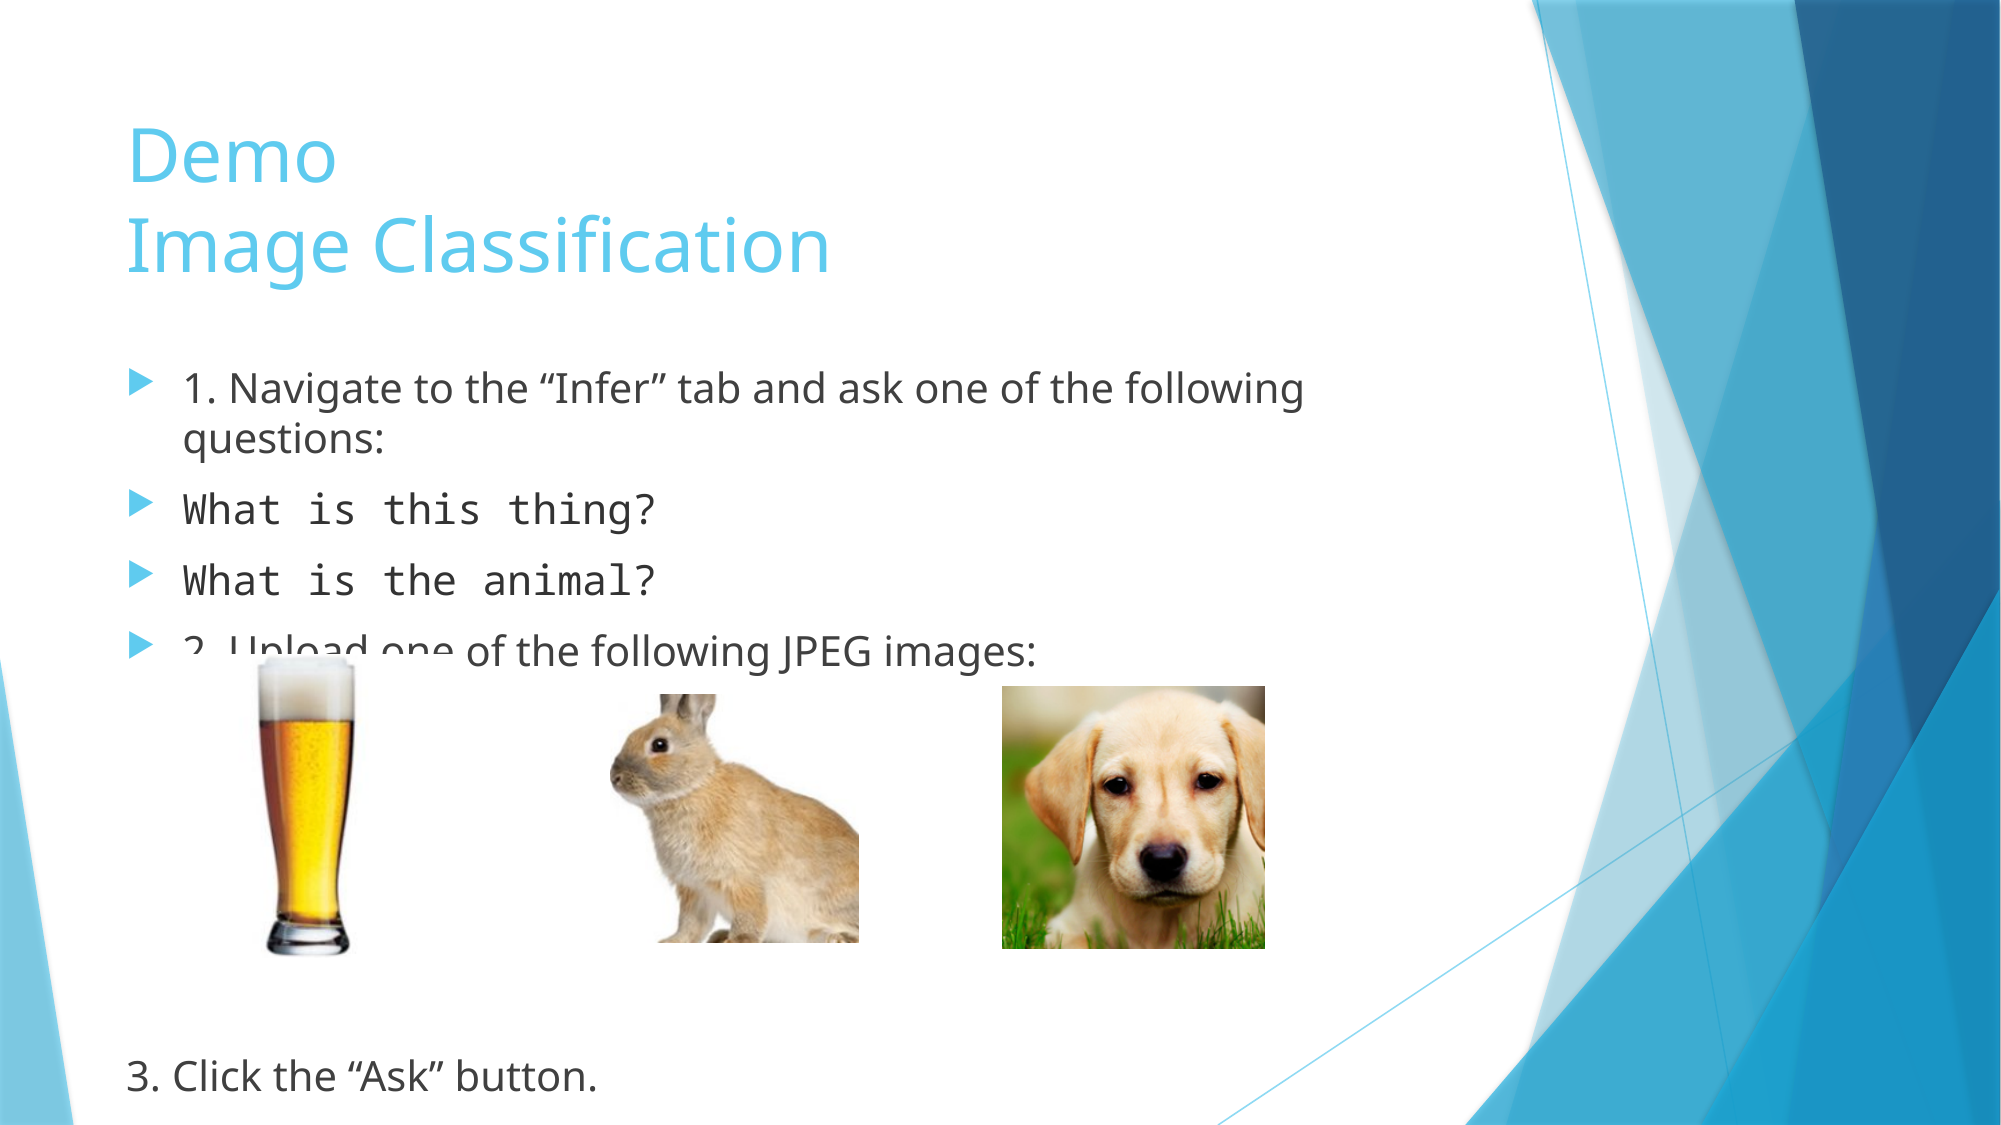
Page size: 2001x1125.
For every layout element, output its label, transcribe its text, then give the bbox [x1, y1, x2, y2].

title Demo Image Classification [111, 99, 1522, 317]
list 1. Navigate to the “Infer” tab and ask one of the following questions: What is this thing? What is the animal? 2. Upload one of the following JPEG images: 3. Click the “Ask” button. [111, 354, 1522, 1082]
picture [609, 693, 860, 943]
picture [153, 653, 459, 959]
picture [1001, 685, 1265, 950]
